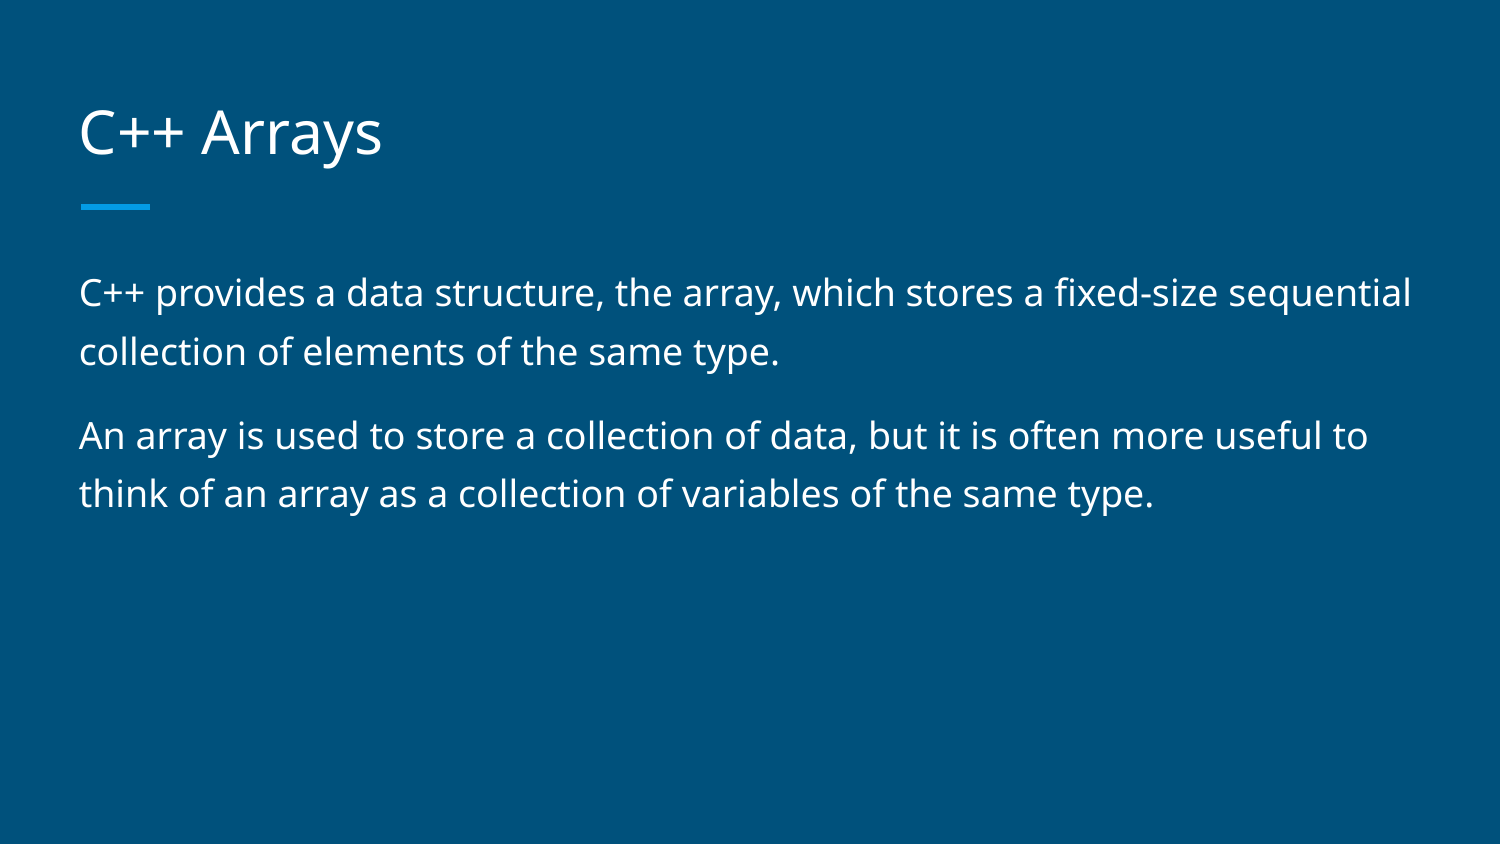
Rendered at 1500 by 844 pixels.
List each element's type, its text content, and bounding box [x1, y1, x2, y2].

list C++ provides a data structure, the array, which stores a fixed-size sequential collection of elements of the same type. An array is used to store a collection of data, but it is often more useful to think of an array as a collection of variables of the same type. [63, 244, 1437, 750]
title C++ Arrays [63, 75, 1437, 188]
